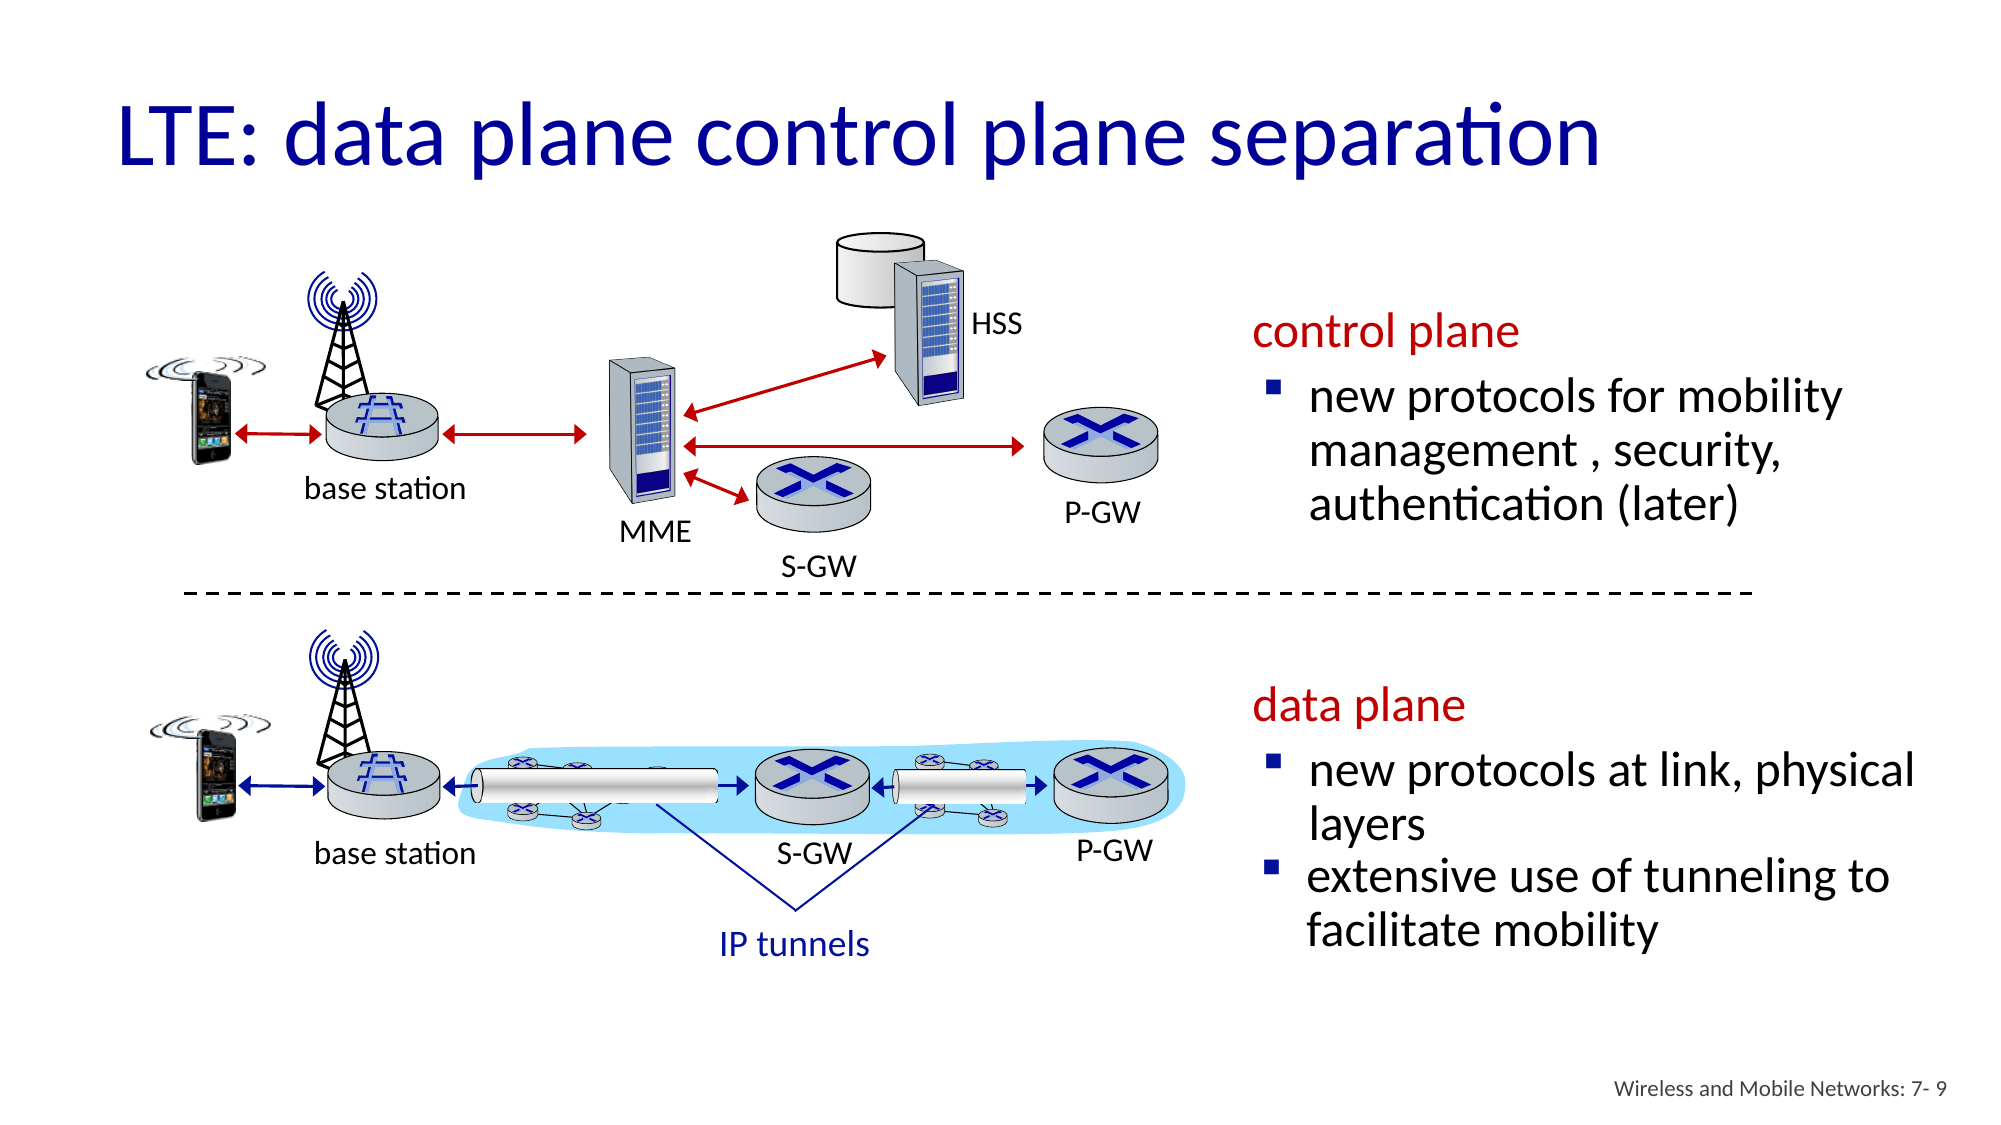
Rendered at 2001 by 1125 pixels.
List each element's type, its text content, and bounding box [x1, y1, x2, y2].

text_box control plane new protocols for mobility management , security, authentication (later) [1237, 301, 1931, 536]
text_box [656, 804, 1929, 979]
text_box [683, 355, 887, 416]
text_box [149, 536, 1931, 880]
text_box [683, 472, 749, 501]
text_box P-GW [1049, 483, 1175, 536]
slide_number Wireless and Mobile Networks: 7- 9 [1512, 1056, 1963, 1117]
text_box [145, 232, 1158, 533]
title LTE: data plane control plane separation [101, 62, 1827, 210]
